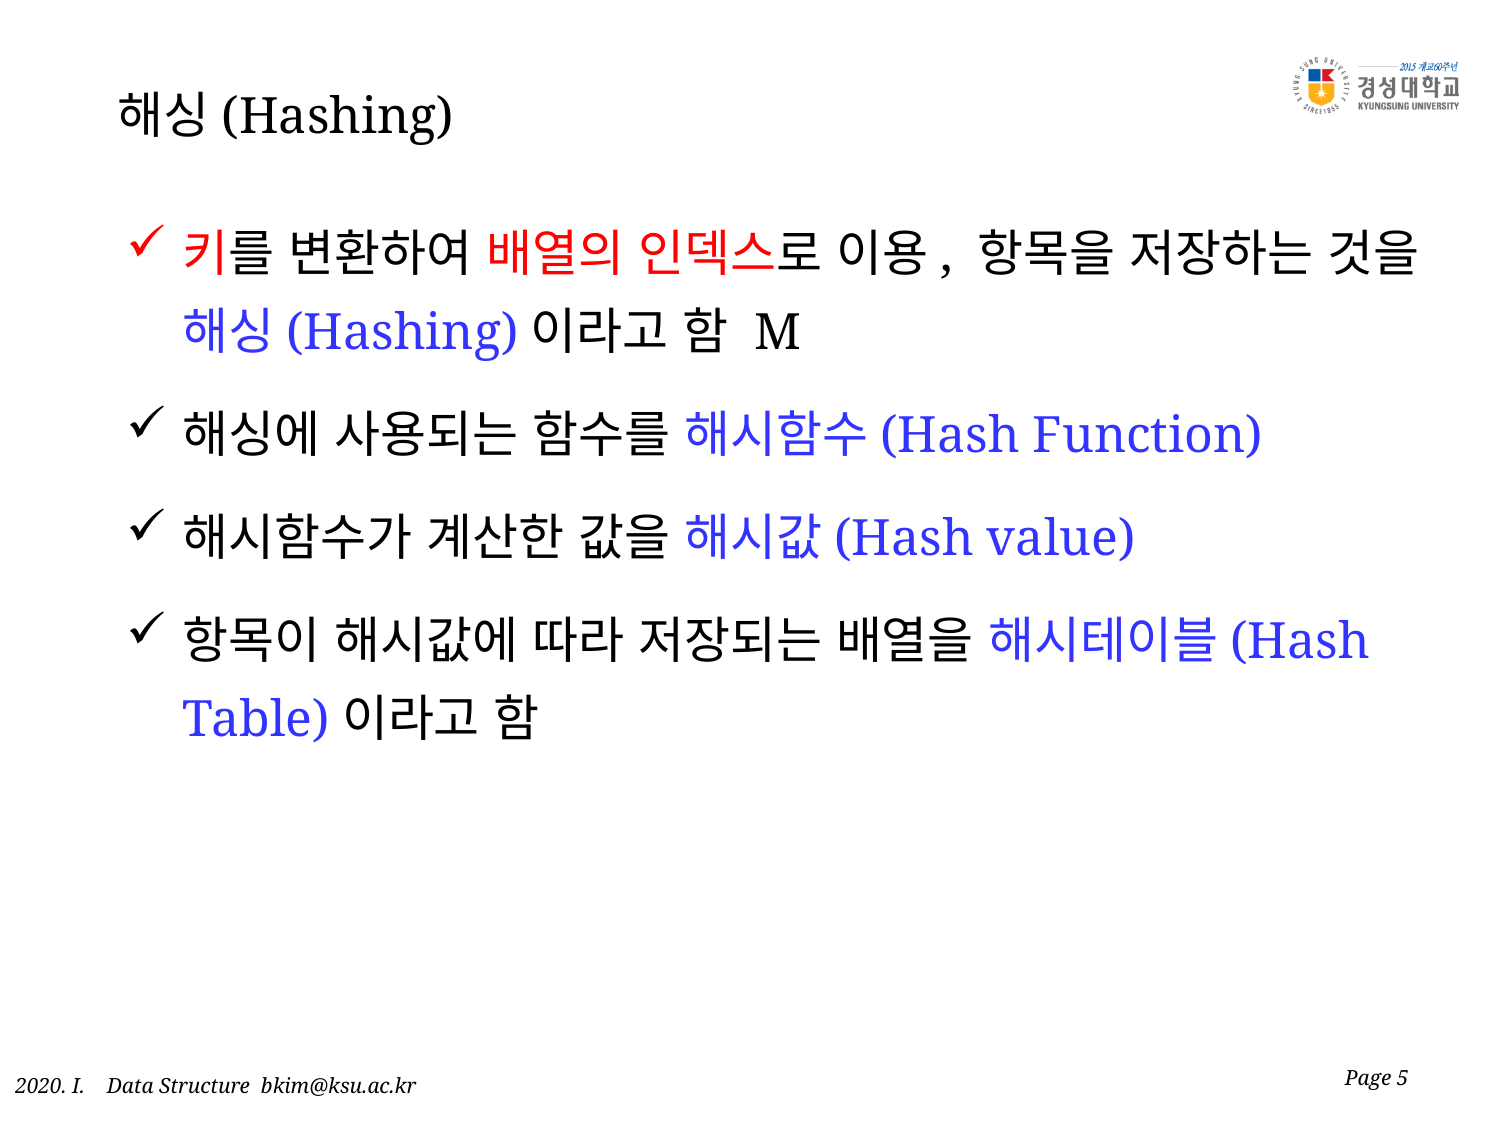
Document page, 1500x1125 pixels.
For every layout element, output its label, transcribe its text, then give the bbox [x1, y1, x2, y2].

slide_number Page 5 [1149, 1024, 1424, 1101]
text_box 키를 변환하여 배열의 인덱스로 이용, 항목을 저장하는 것을 해싱(Hashing)이라고 함 M 해싱에 사용되는 함수를 해시함수(Hash Function) 해시함수가 계산한 값을 해시값(Hash value) 항목이 해시값에 따라 저장되는 배열을 해시테이블(Hash Table)이라고 함 [111, 196, 1436, 754]
picture [1293, 57, 1459, 114]
text_box 해싱(Hashing) [103, 59, 1397, 168]
